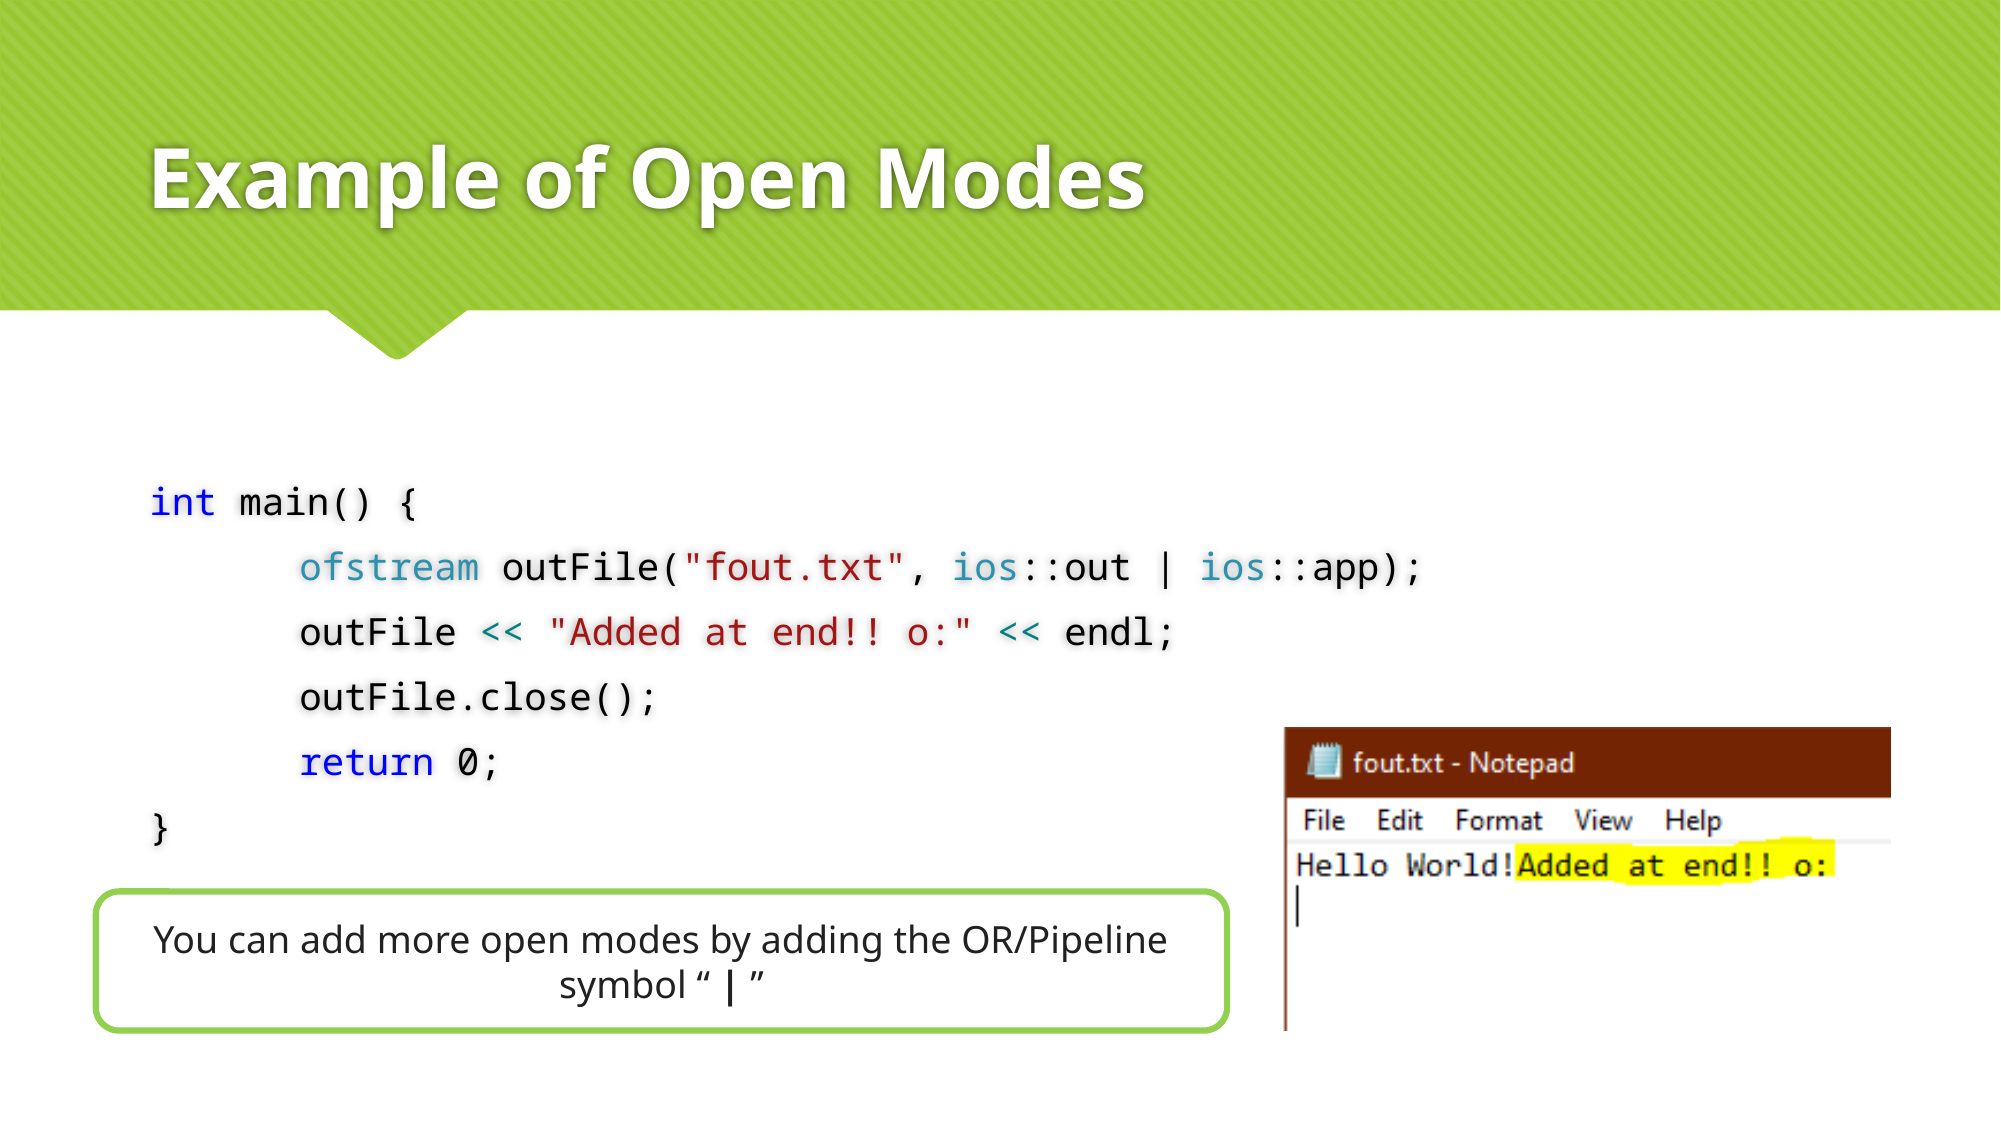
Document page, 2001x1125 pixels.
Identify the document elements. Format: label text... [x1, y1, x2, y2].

picture [1283, 726, 1891, 1031]
text_box You can add more open modes by adding the OR/Pipeline symbol “ | ” [94, 890, 1229, 1032]
title Example of Open Modes [132, 73, 1868, 233]
list int main() { ofstream outFile("fout.txt", ios::out | ios::app); outFile << "Added at end!! o:" << endl; outFile.close(); return 0; } [134, 364, 1866, 962]
